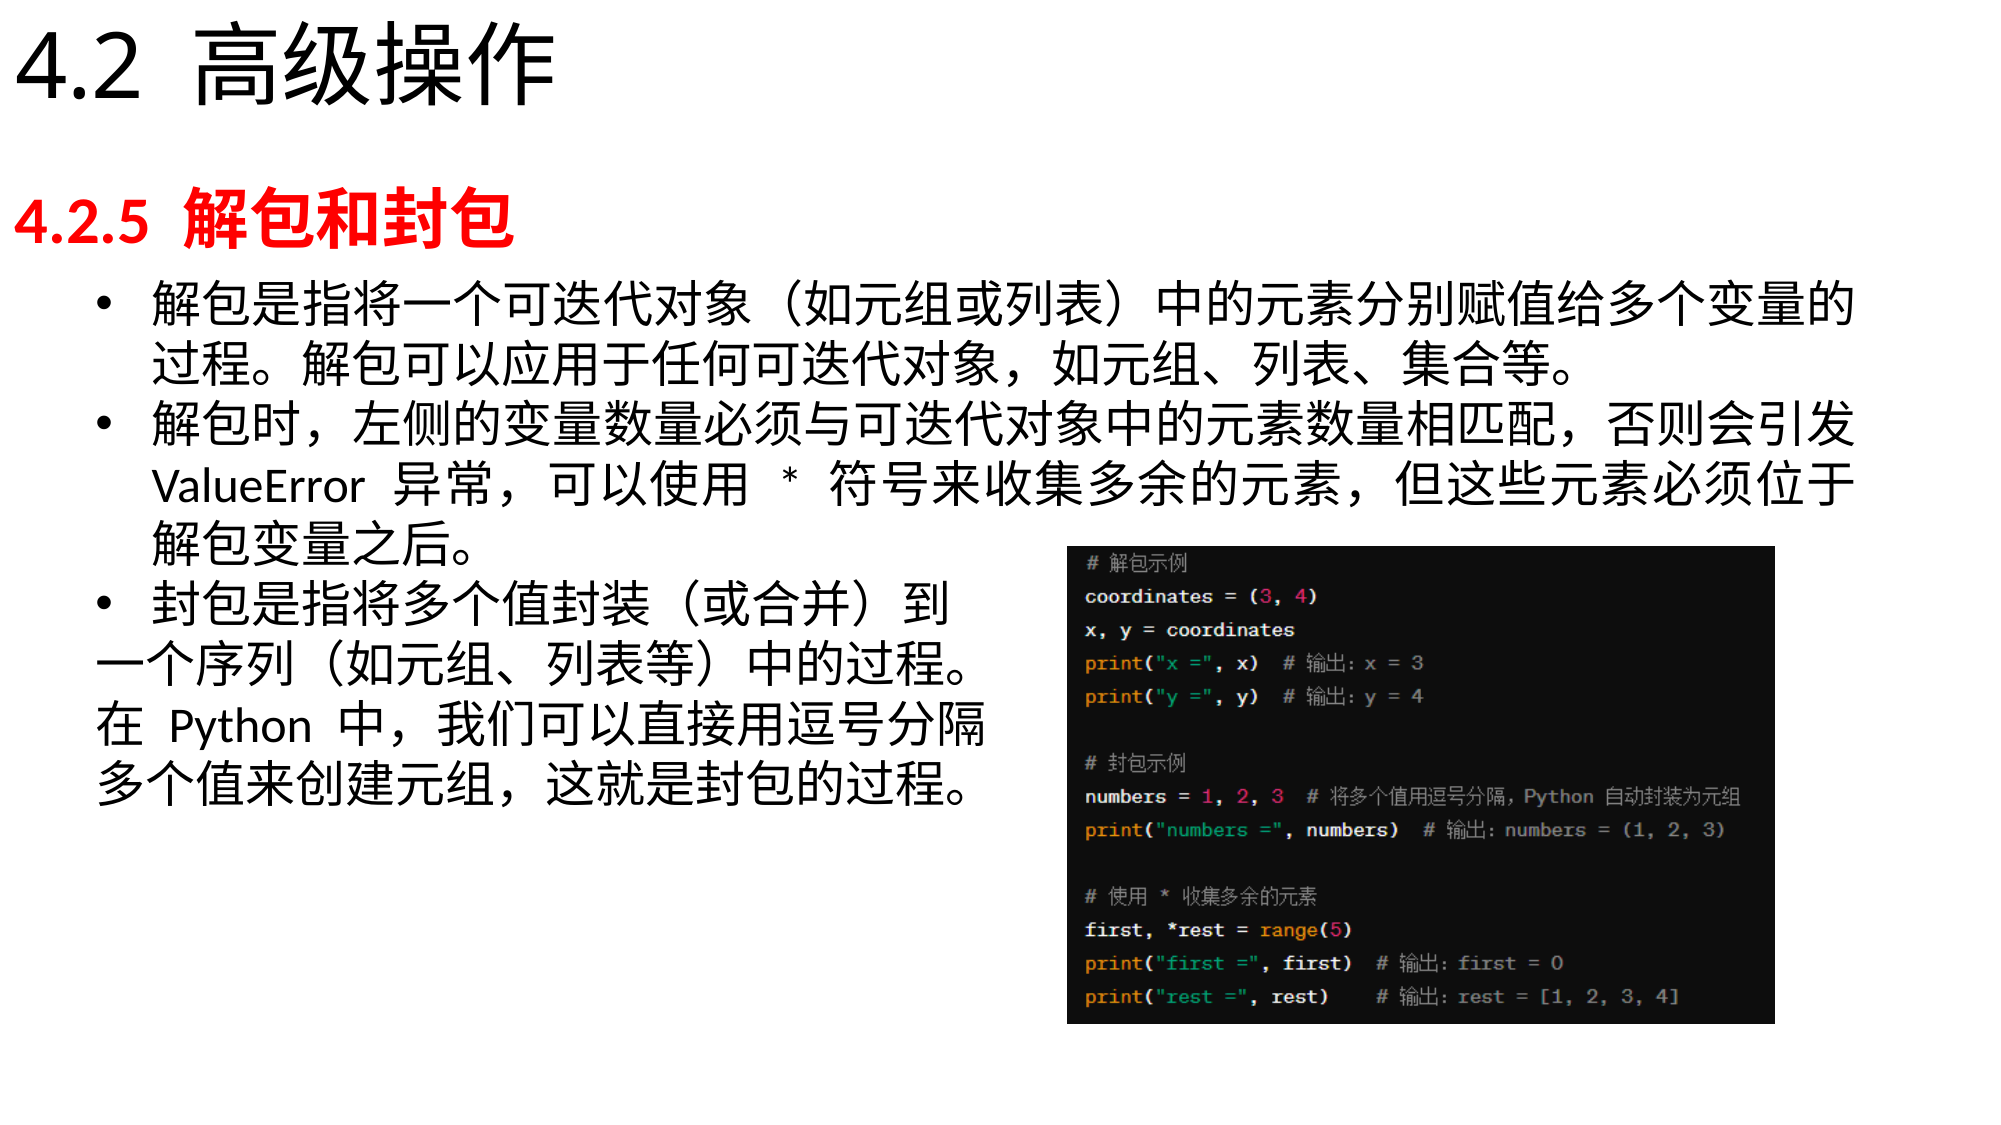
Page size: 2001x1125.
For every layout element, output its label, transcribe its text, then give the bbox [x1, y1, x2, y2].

text_box 4.2.5 解包和封包 [0, 169, 2000, 264]
picture [1067, 546, 1775, 1024]
text_box 解包是指将一个可迭代对象（如元组或列表）中的元素分别赋值给多个变量的过程。解包可以应用于任何可迭代对象，如元组、列表、集合等。 解包时，左侧的变量数量必须与可迭代对象中的元素数量相匹配，否则会引发 ValueError 异常，可以使用 * 符号来收集多余的元素，但这些元素必须位于解包变量之后。 封包是指将多个值封装（或合并）到 一个序列（如元组、列表等）中的过程。 在 Python 中，我们可以直接用逗号分隔 多个值来创建元组，这就是封包的过程。 [80, 265, 1872, 820]
title 4.2 高级操作 [0, 0, 2000, 138]
